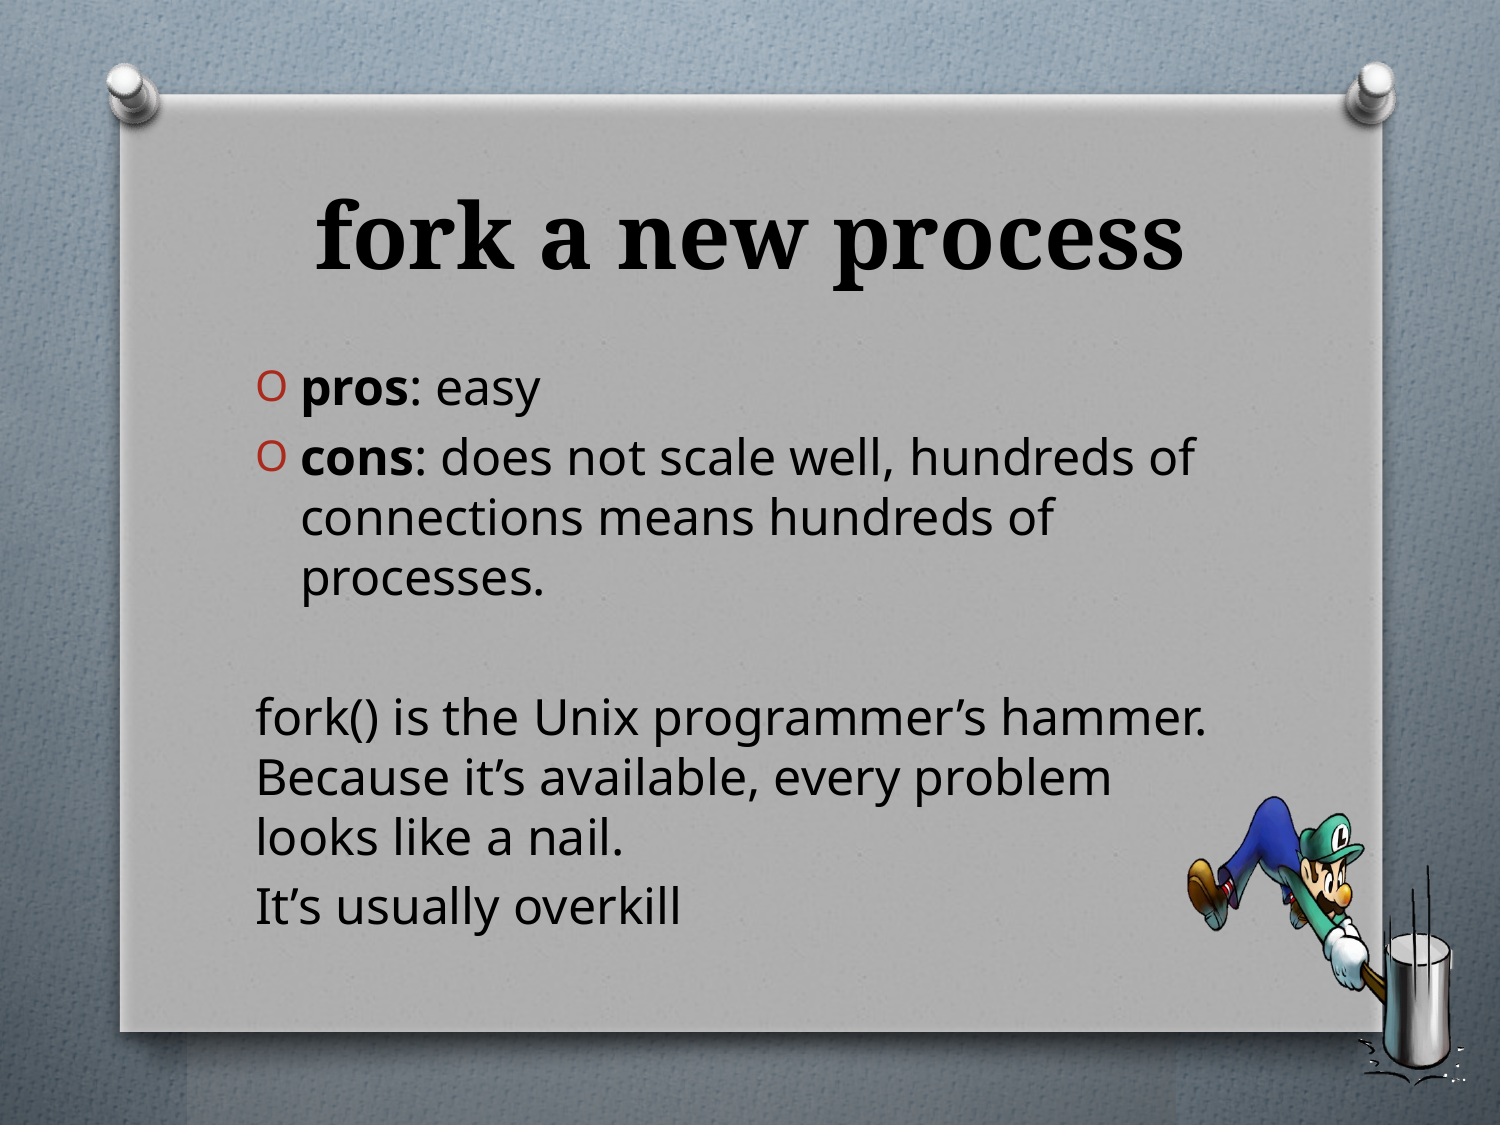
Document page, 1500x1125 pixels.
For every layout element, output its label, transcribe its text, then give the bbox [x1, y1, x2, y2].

picture [1174, 774, 1476, 1102]
title fork a new process [179, 134, 1323, 332]
picture [1317, 35, 1439, 156]
list pros: easy cons: does not scale well, hundreds of connections means hundreds of processes. fork() is the Unix programmer’s hammer. Because it’s available, every problem looks like a nail. It’s usually overkill [240, 347, 1257, 939]
picture [75, 29, 198, 153]
